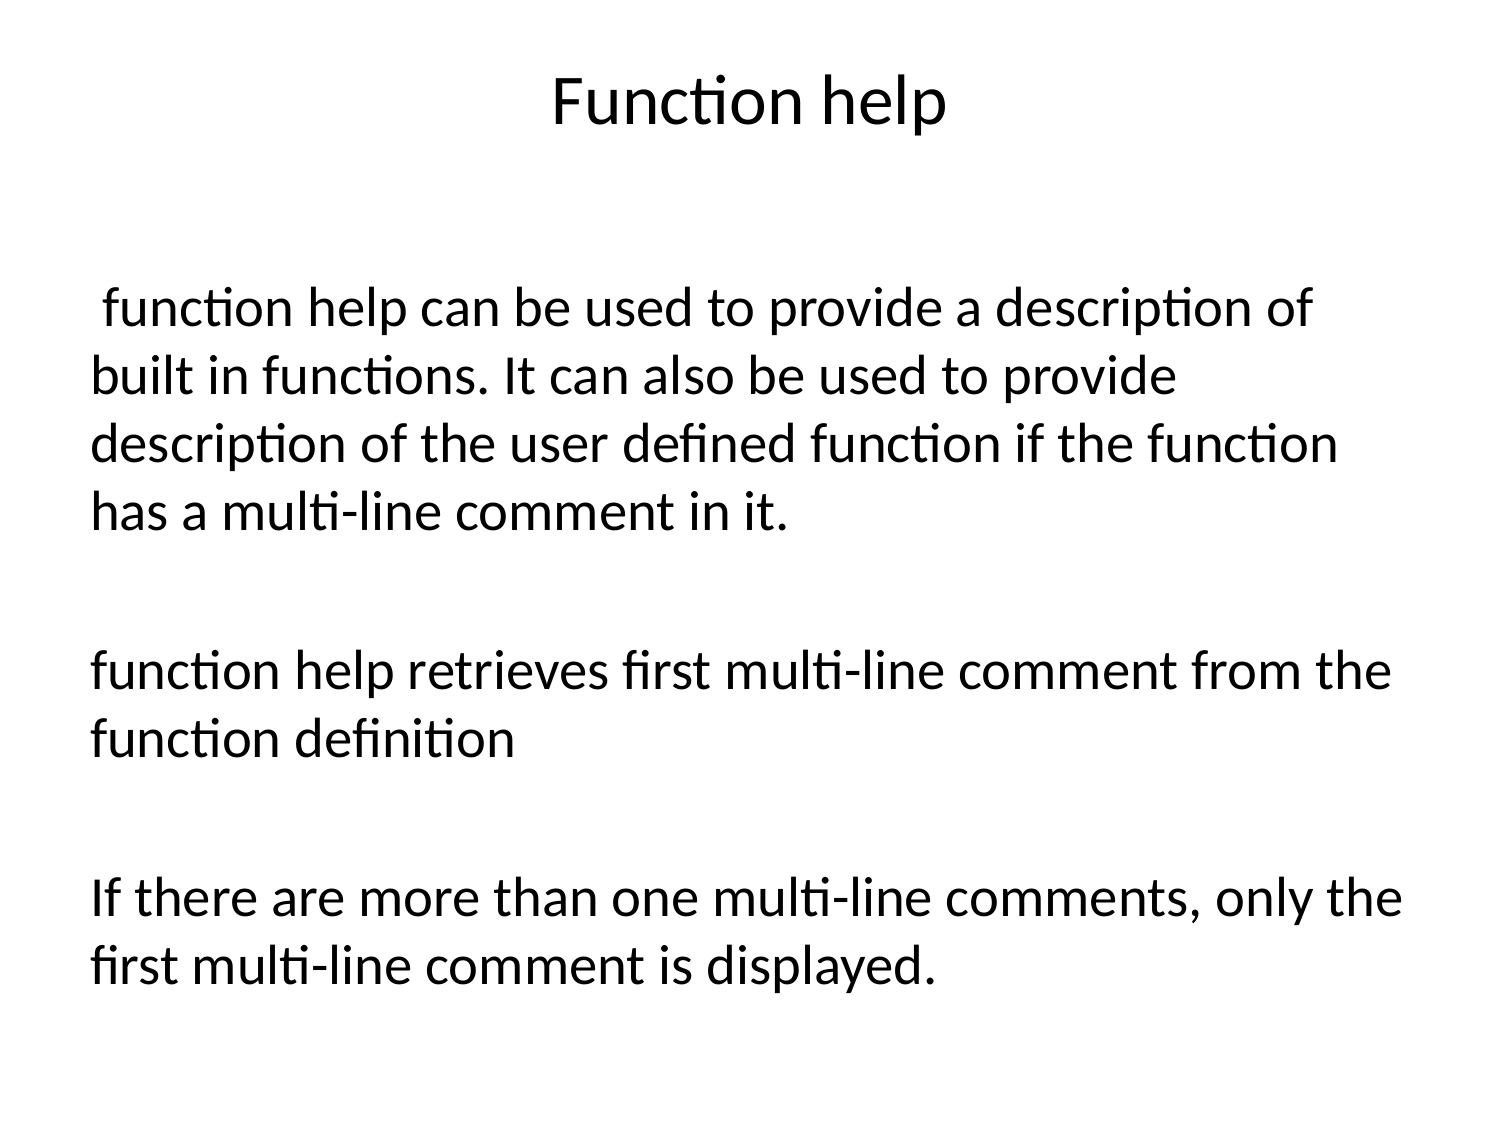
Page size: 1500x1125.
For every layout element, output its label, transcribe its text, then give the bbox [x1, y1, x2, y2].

list function help can be used to provide a description of built in functions. It can also be used to provide description of the user defined function if the function has a multi-line comment in it. function help retrieves first multi-line comment from the function definition If there are more than one multi-line comments, only the first multi-line comment is displayed. [75, 262, 1425, 1005]
title Function help [75, 45, 1425, 233]
